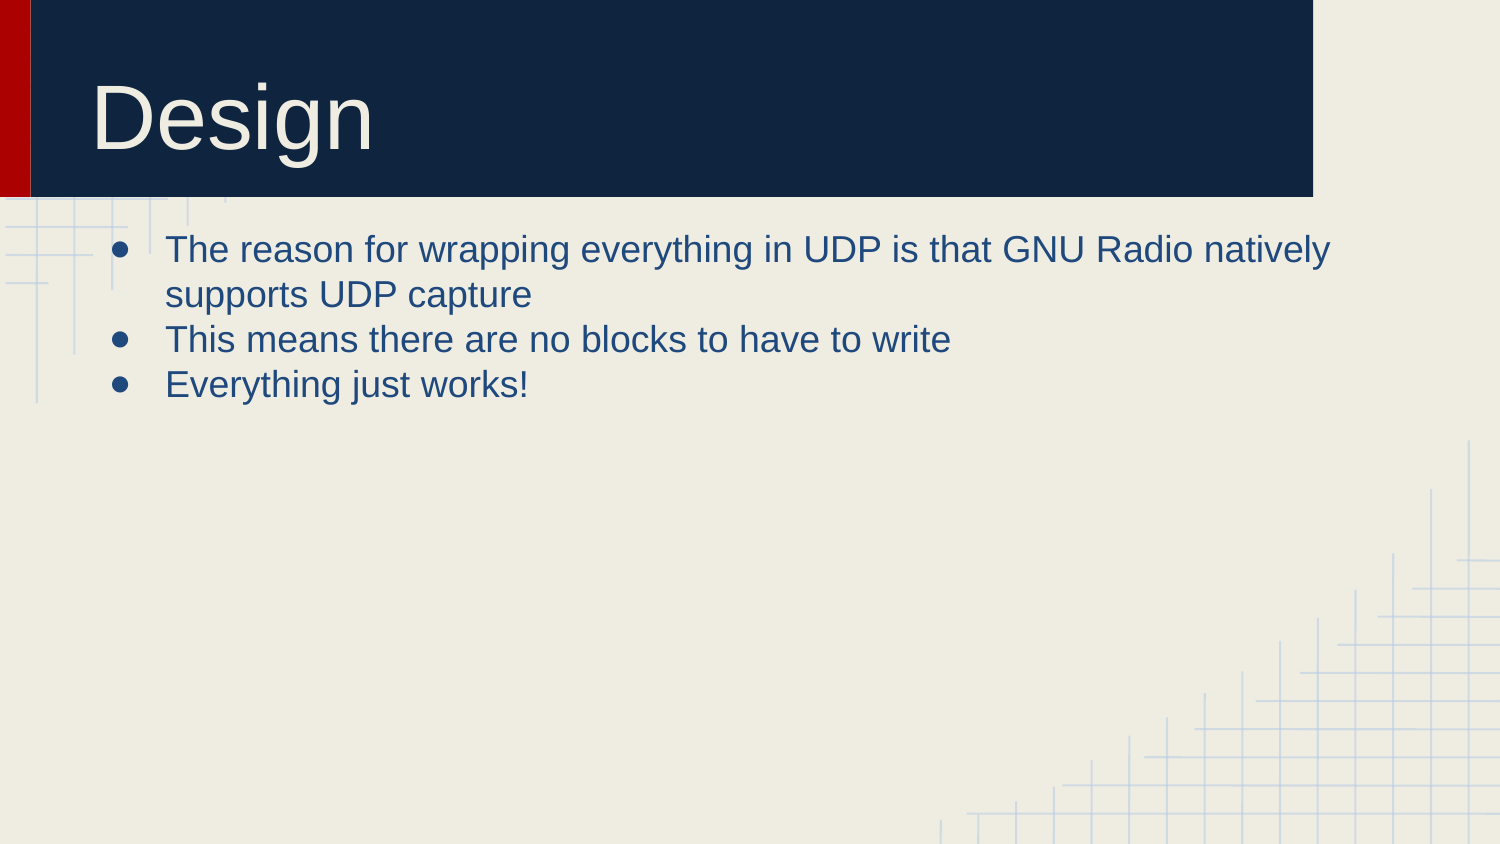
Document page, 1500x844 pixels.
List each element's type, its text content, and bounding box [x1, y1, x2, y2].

title Design [75, 16, 1276, 183]
list The reason for wrapping everything in UDP is that GNU Radio natively supports UDP capture This means there are no blocks to have to write Everything just works! [75, 209, 1425, 806]
